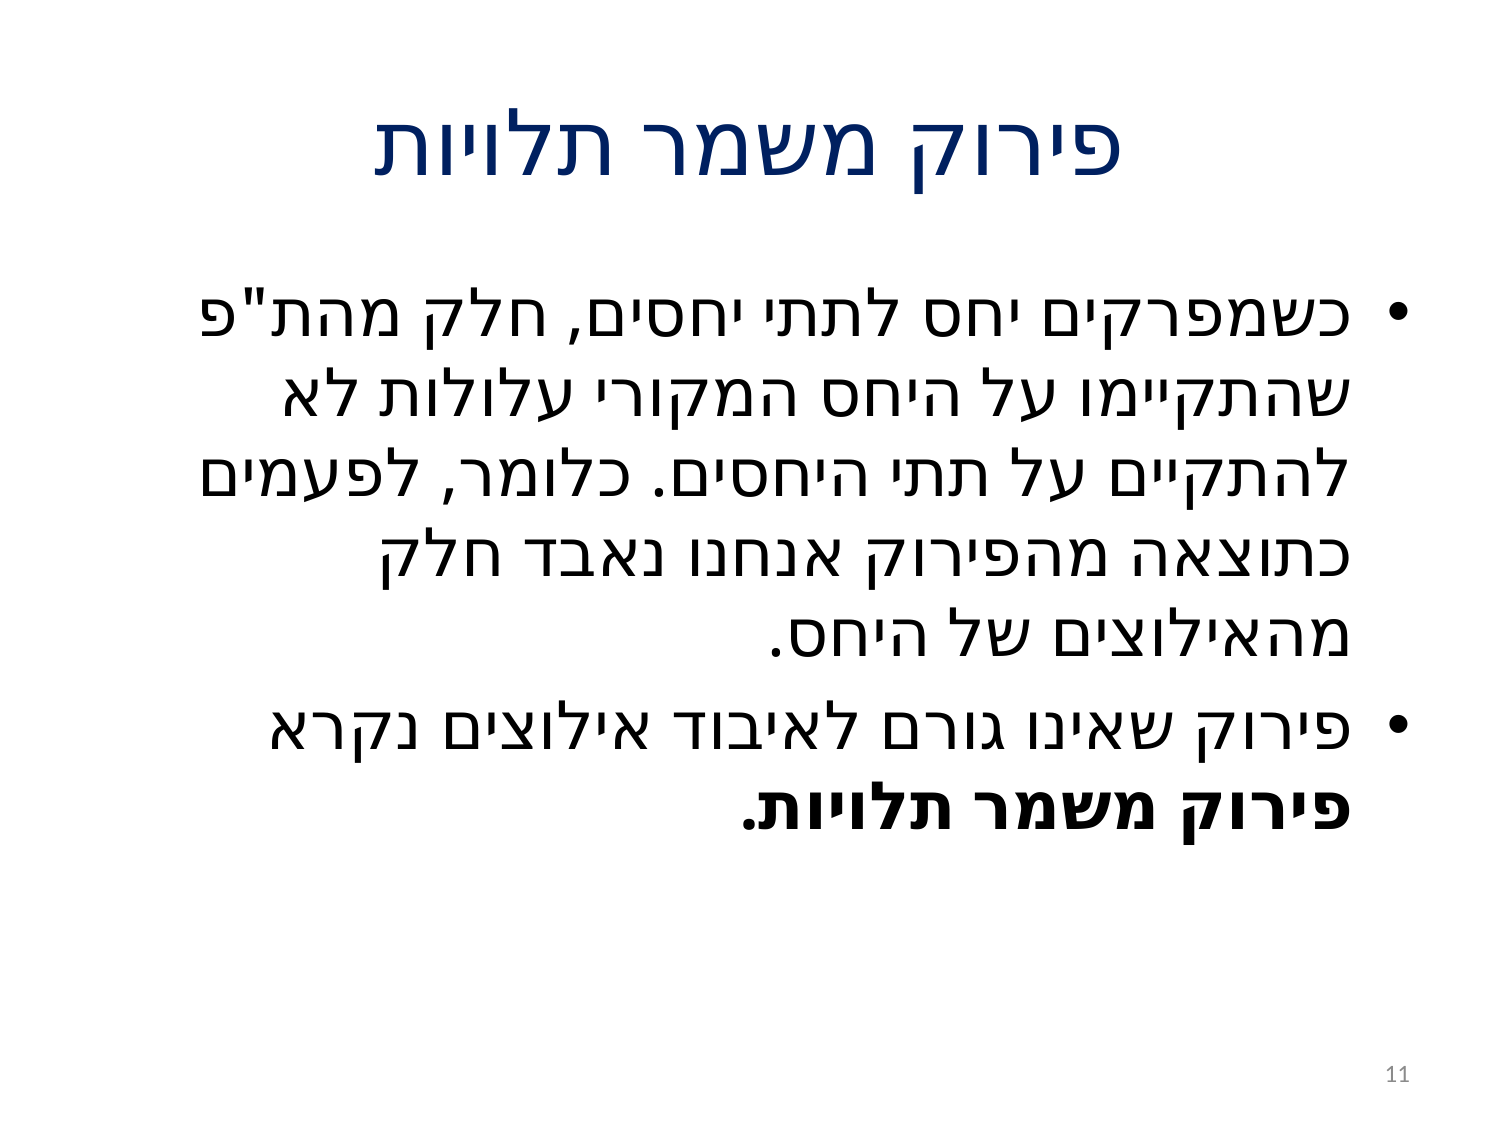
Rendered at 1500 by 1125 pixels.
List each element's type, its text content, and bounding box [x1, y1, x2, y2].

slide_number 11 [1074, 1042, 1425, 1103]
title פירוק משמר תלויות [75, 45, 1425, 233]
list כשמפרקים יחס לתתי יחסים, חלק מהת"פ שהתקיימו על היחס המקורי עלולות לא להתקיים על תתי היחסים. כלומר, לפעמים כתוצאה מהפירוק אנחנו נאבד חלק מהאילוצים של היחס. פירוק שאינו גורם לאיבוד אילוצים נקרא פירוק משמר תלויות. [75, 262, 1425, 1005]
